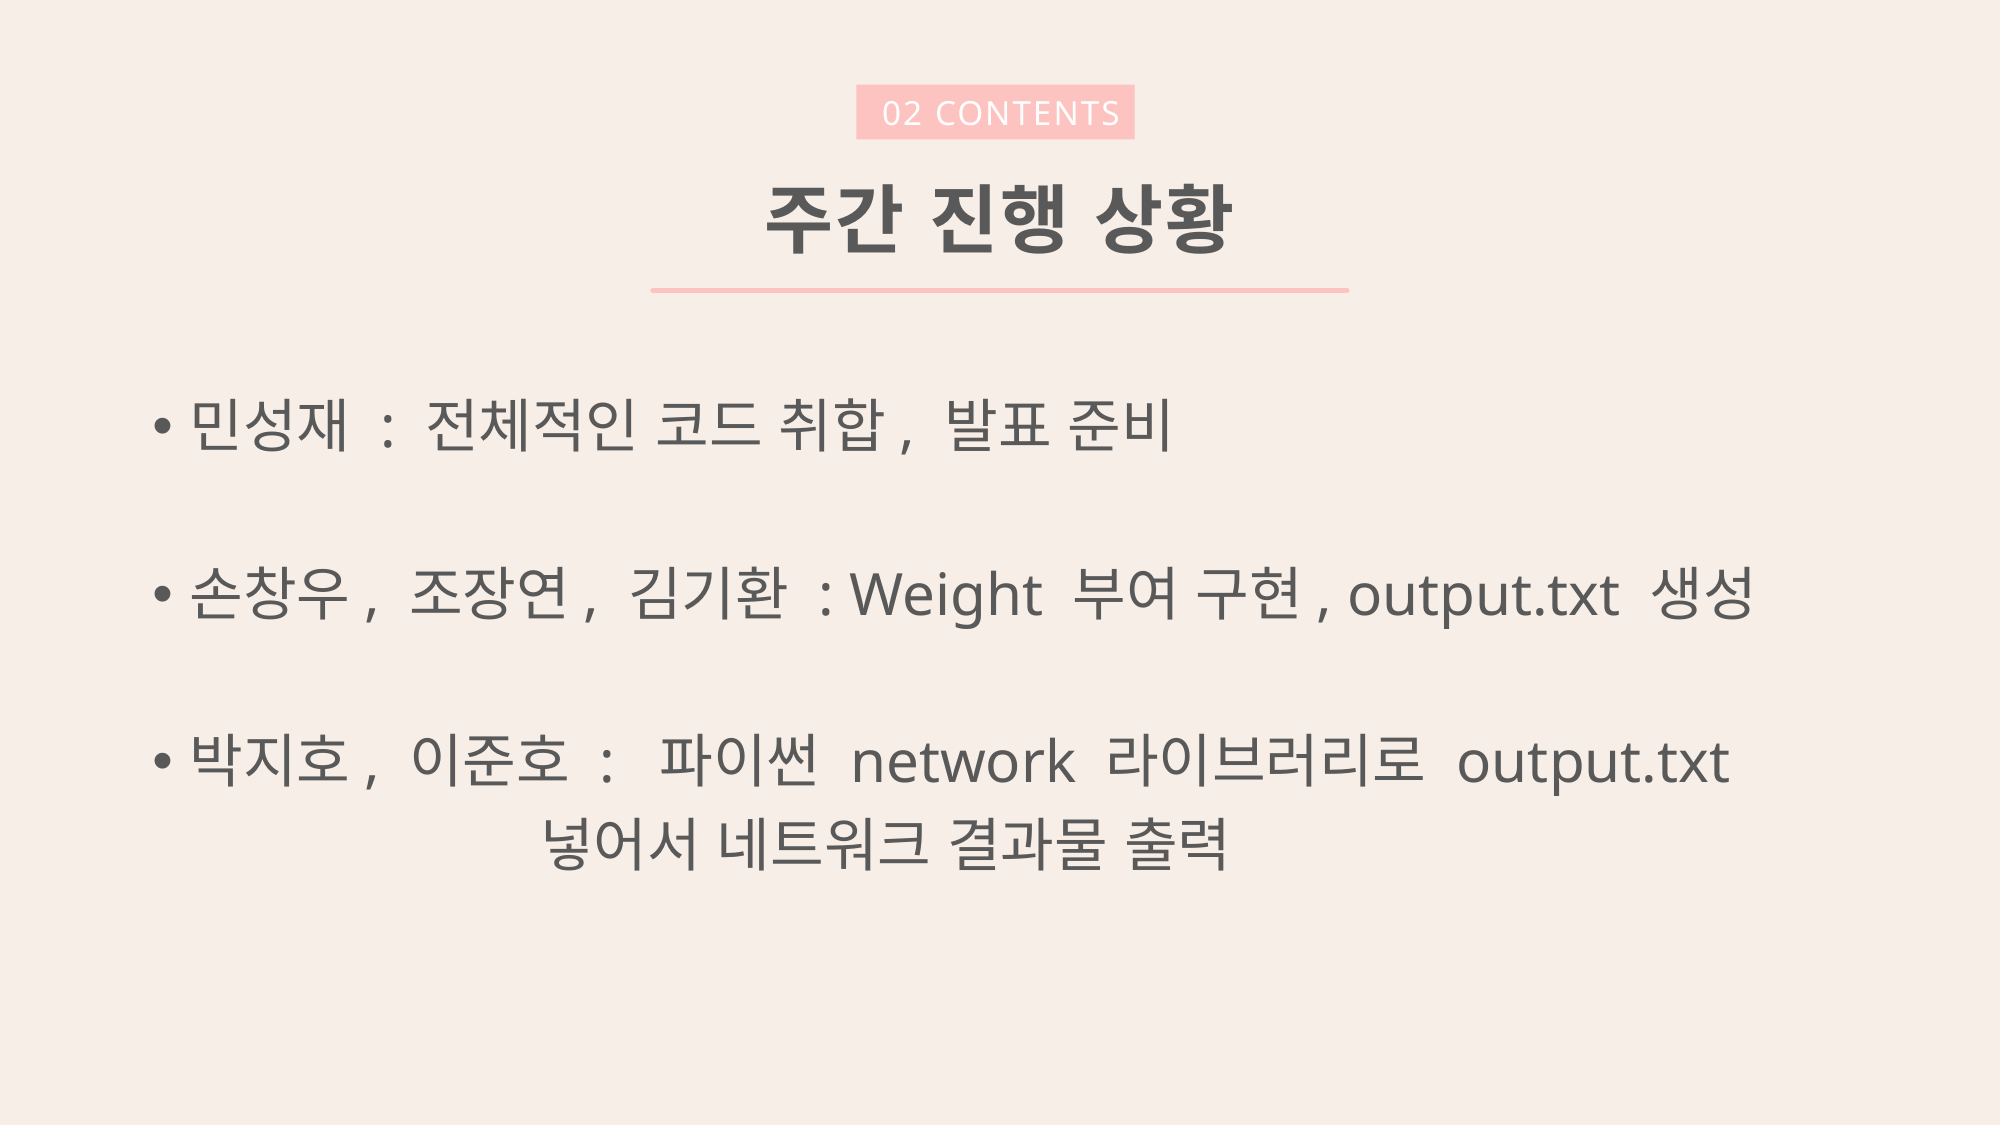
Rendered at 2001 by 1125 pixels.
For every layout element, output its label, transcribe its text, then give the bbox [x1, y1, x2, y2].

list 민성재 : 전체적인 코드 취합, 발표 준비 손창우, 조장연, 김기환 : Weight 부여 구현, output.txt 생성 박지호, 이준호 : 파이썬 network 라이브러리로 output.txt 넣어서 네트워크 결과물 출력 [137, 299, 1863, 1014]
text_box 주간 진행 상황 [749, 164, 1251, 270]
text_box 02 CONTENTS [856, 84, 1135, 140]
